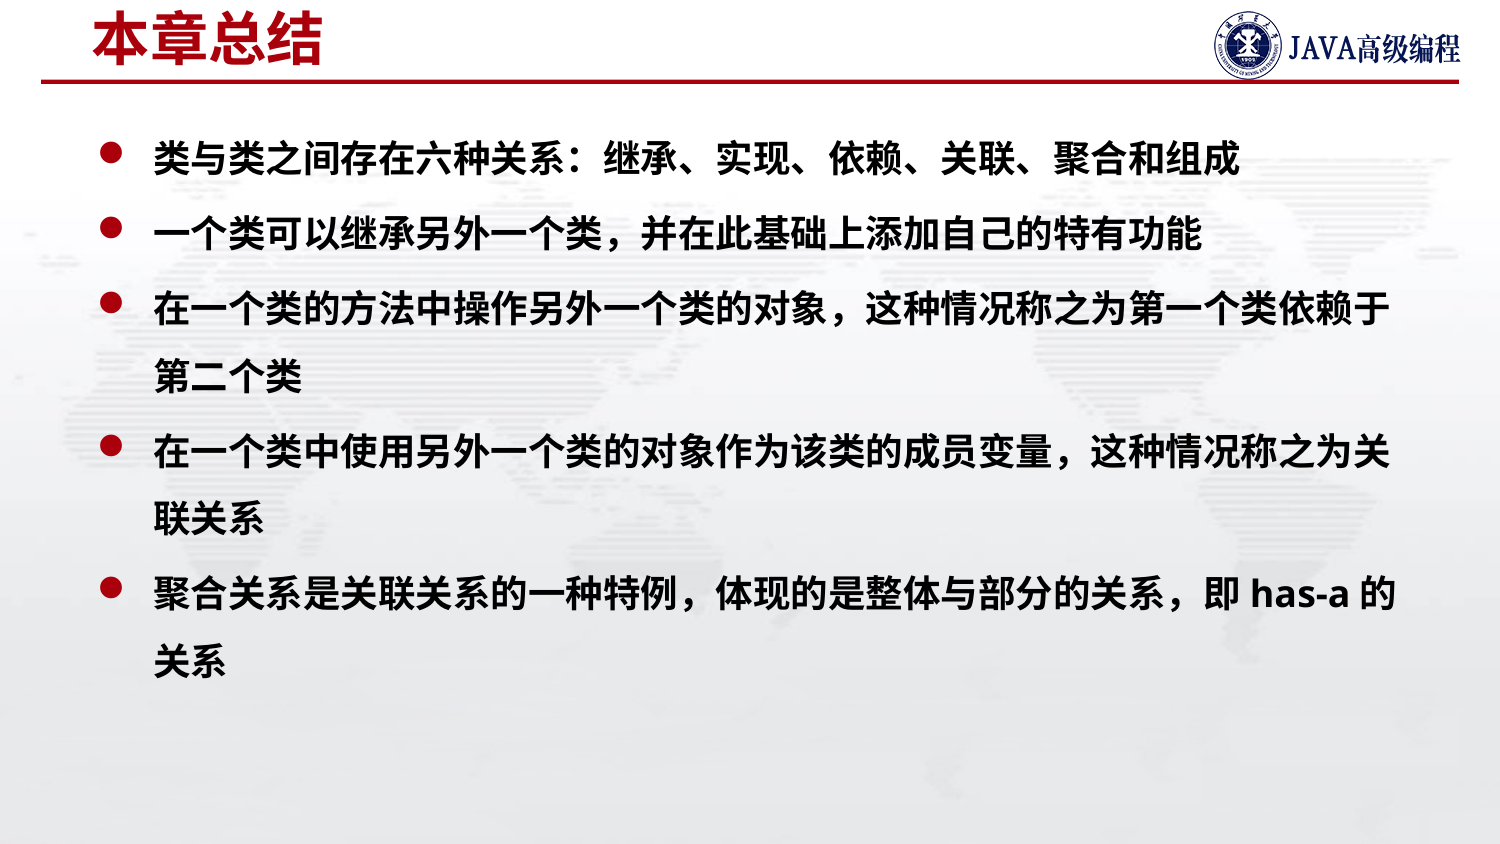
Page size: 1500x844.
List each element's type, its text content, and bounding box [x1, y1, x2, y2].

list 类与类之间存在六种关系：继承、实现、依赖、关联、聚合和组成 一个类可以继承另外一个类，并在此基础上添加自己的特有功能 在一个类的方法中操作另外一个类的对象，这种情况称之为第一个类依赖于第二个类 在一个类中使用另外一个类的对象作为该类的成员变量，这种情况称之为关联关系 聚合关系是关联关系的一种特例，体现的是整体与部分的关系，即has-a的关系 [81, 105, 1430, 809]
picture [0, 0, 1500, 844]
title 本章总结 [76, 2, 873, 71]
